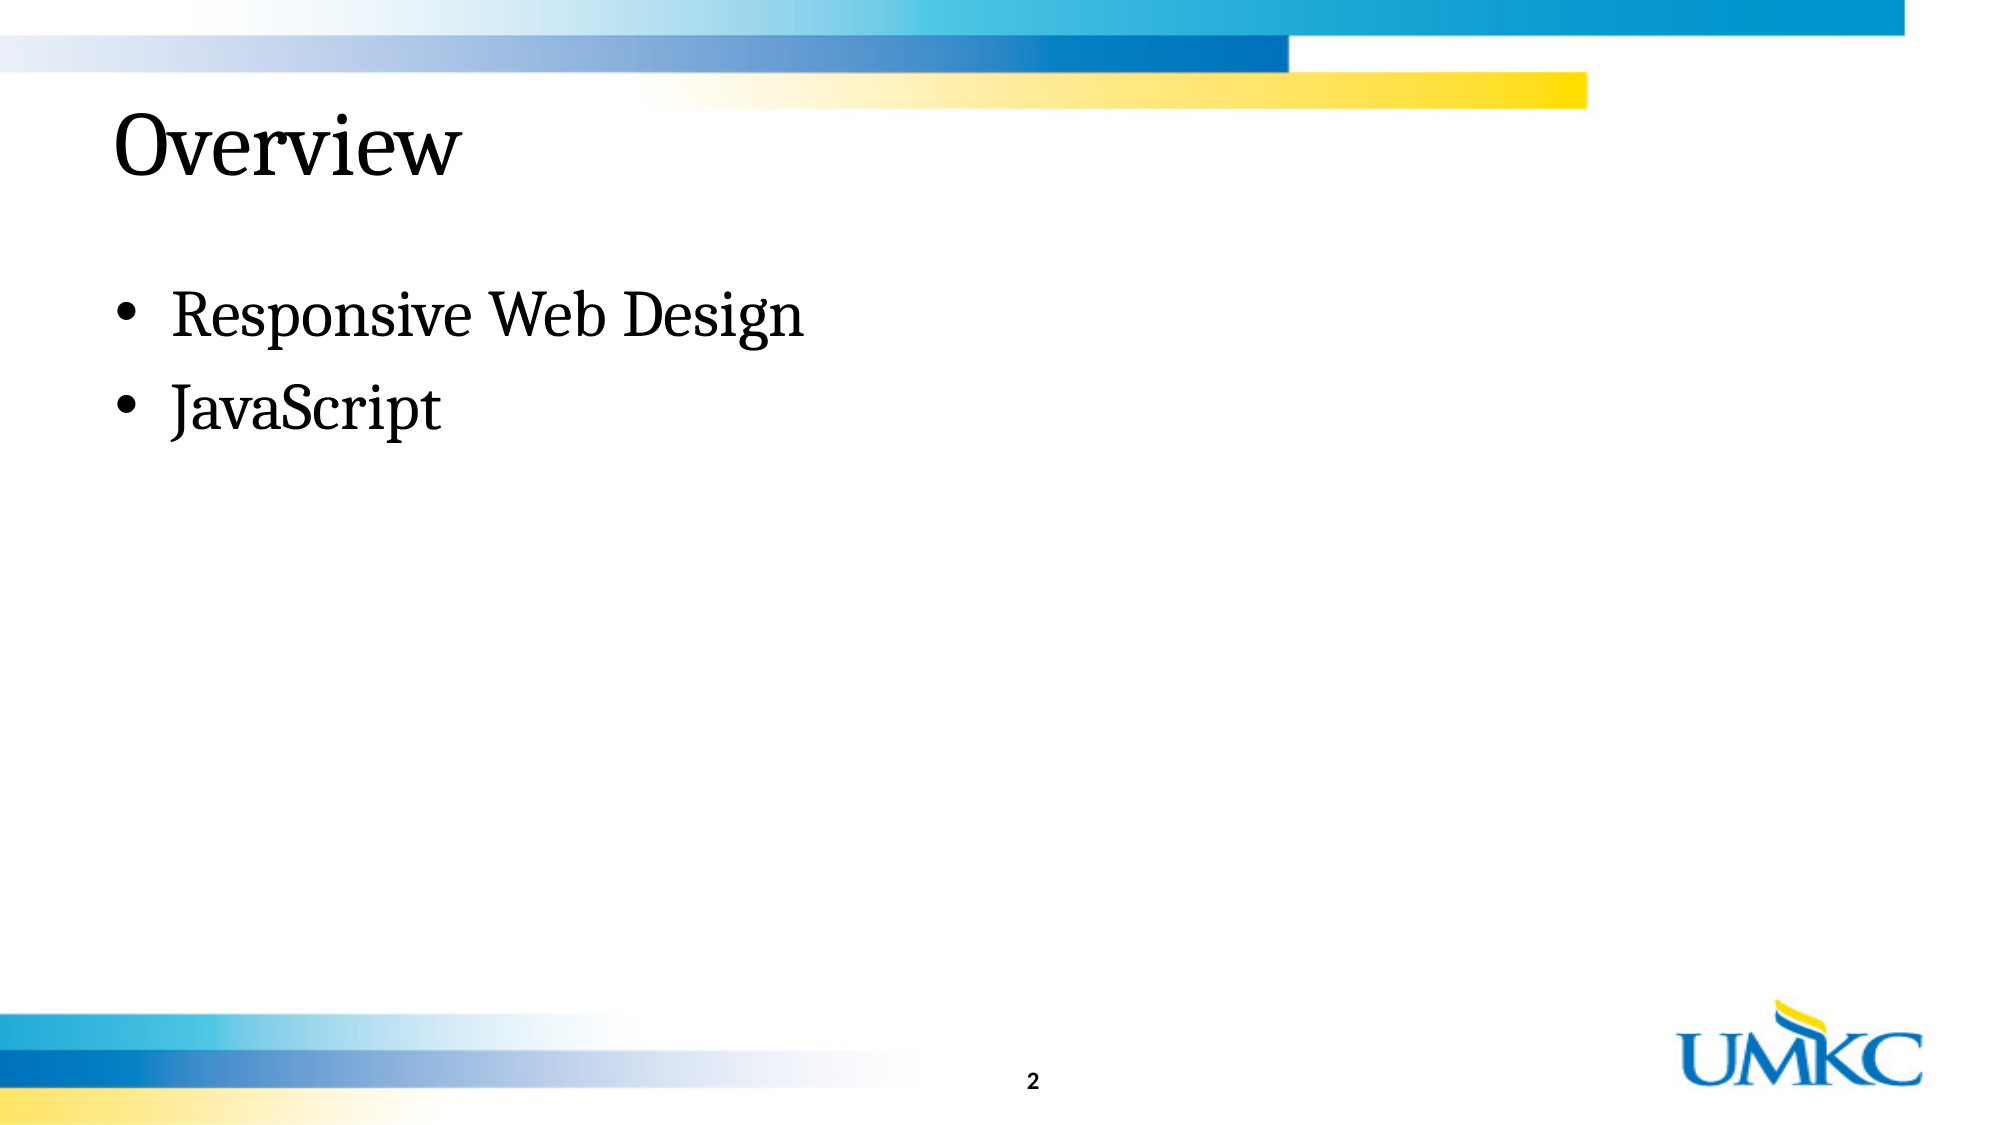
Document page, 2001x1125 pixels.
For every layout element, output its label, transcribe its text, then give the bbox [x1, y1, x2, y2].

picture [0, 0, 2001, 1125]
slide_number 2 [800, 1050, 1267, 1110]
list Responsive Web Design JavaScript [99, 262, 1900, 1005]
title Overview [99, 45, 1900, 233]
